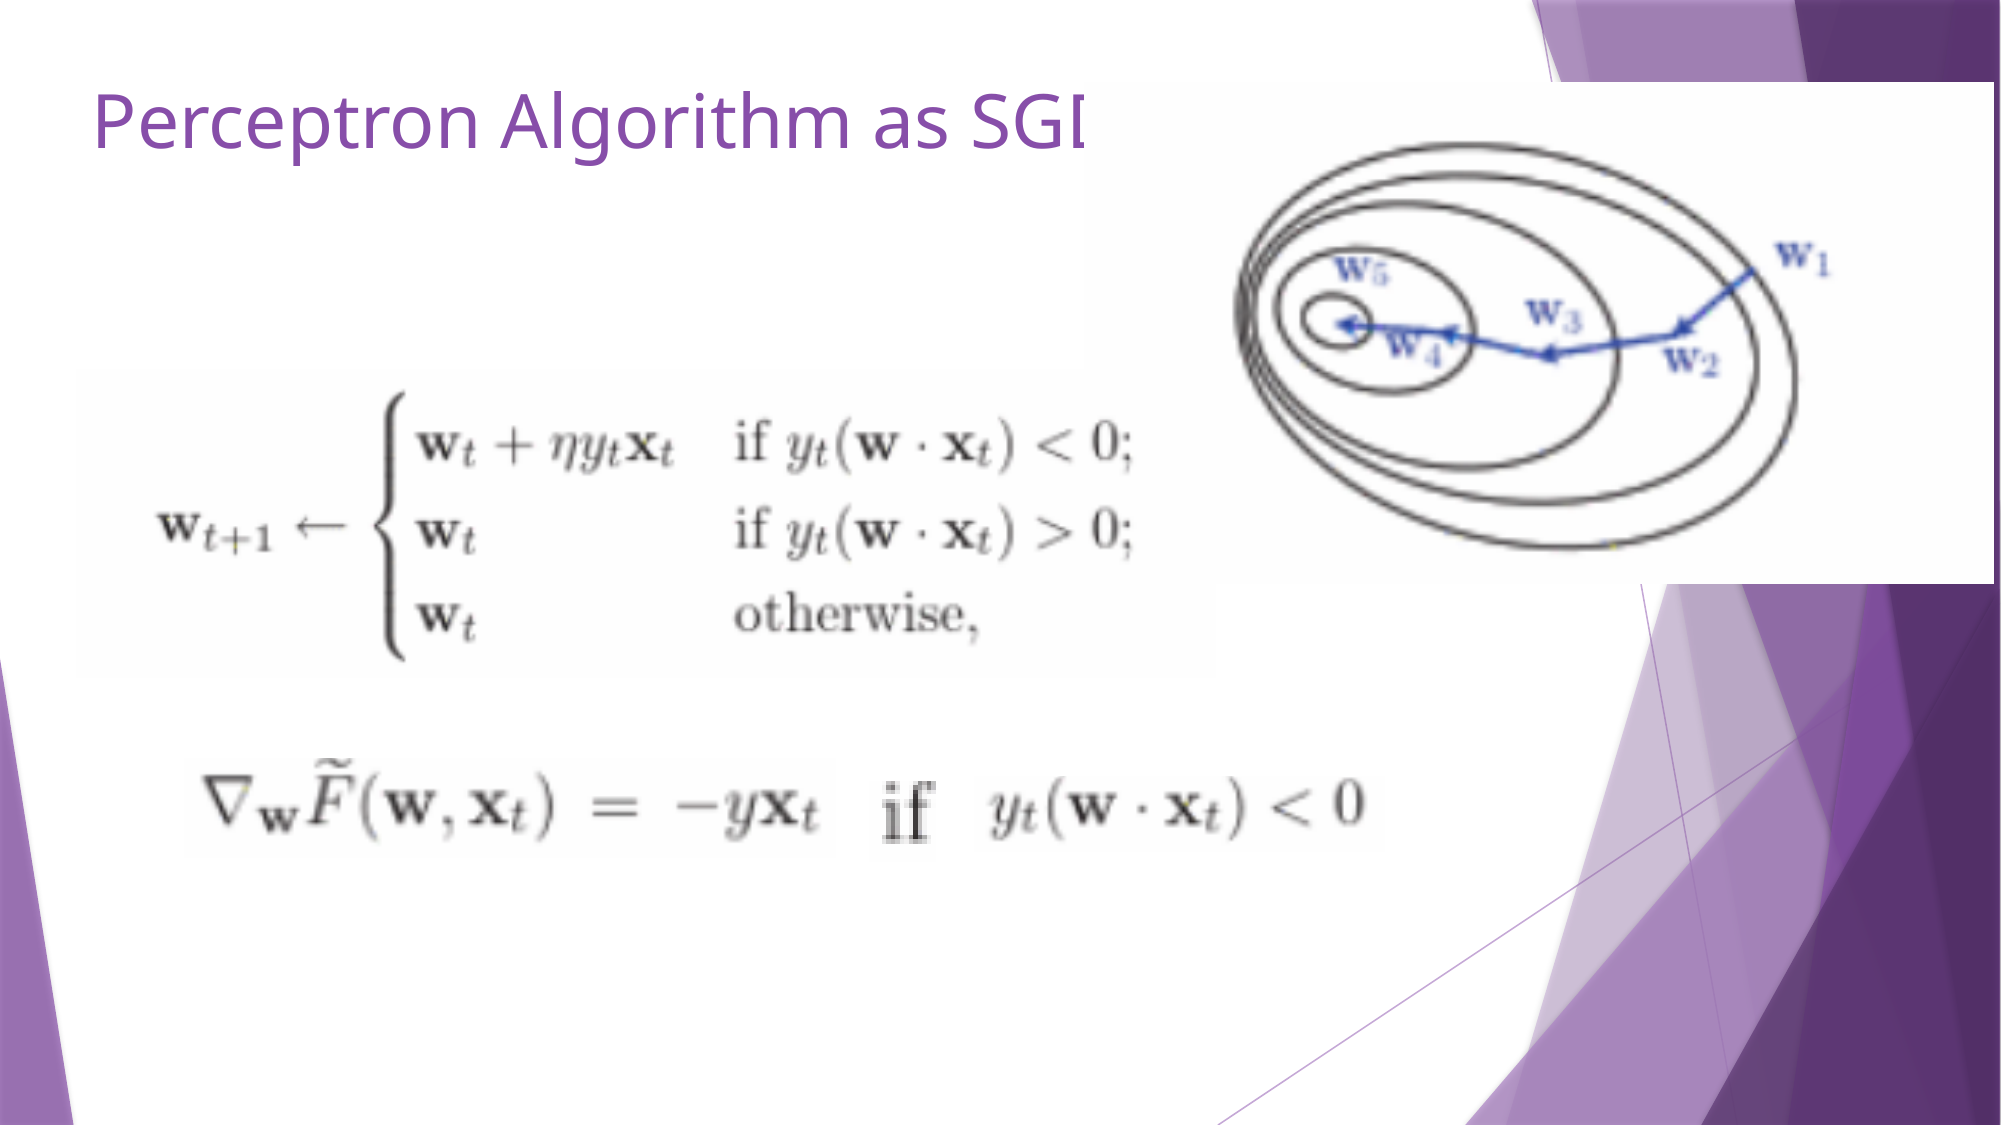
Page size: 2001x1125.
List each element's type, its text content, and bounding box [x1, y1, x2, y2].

picture [973, 775, 1386, 852]
picture [184, 757, 836, 858]
picture [868, 781, 937, 863]
title Perceptron Algorithm as SGD [76, 65, 1722, 283]
picture [76, 82, 1994, 679]
